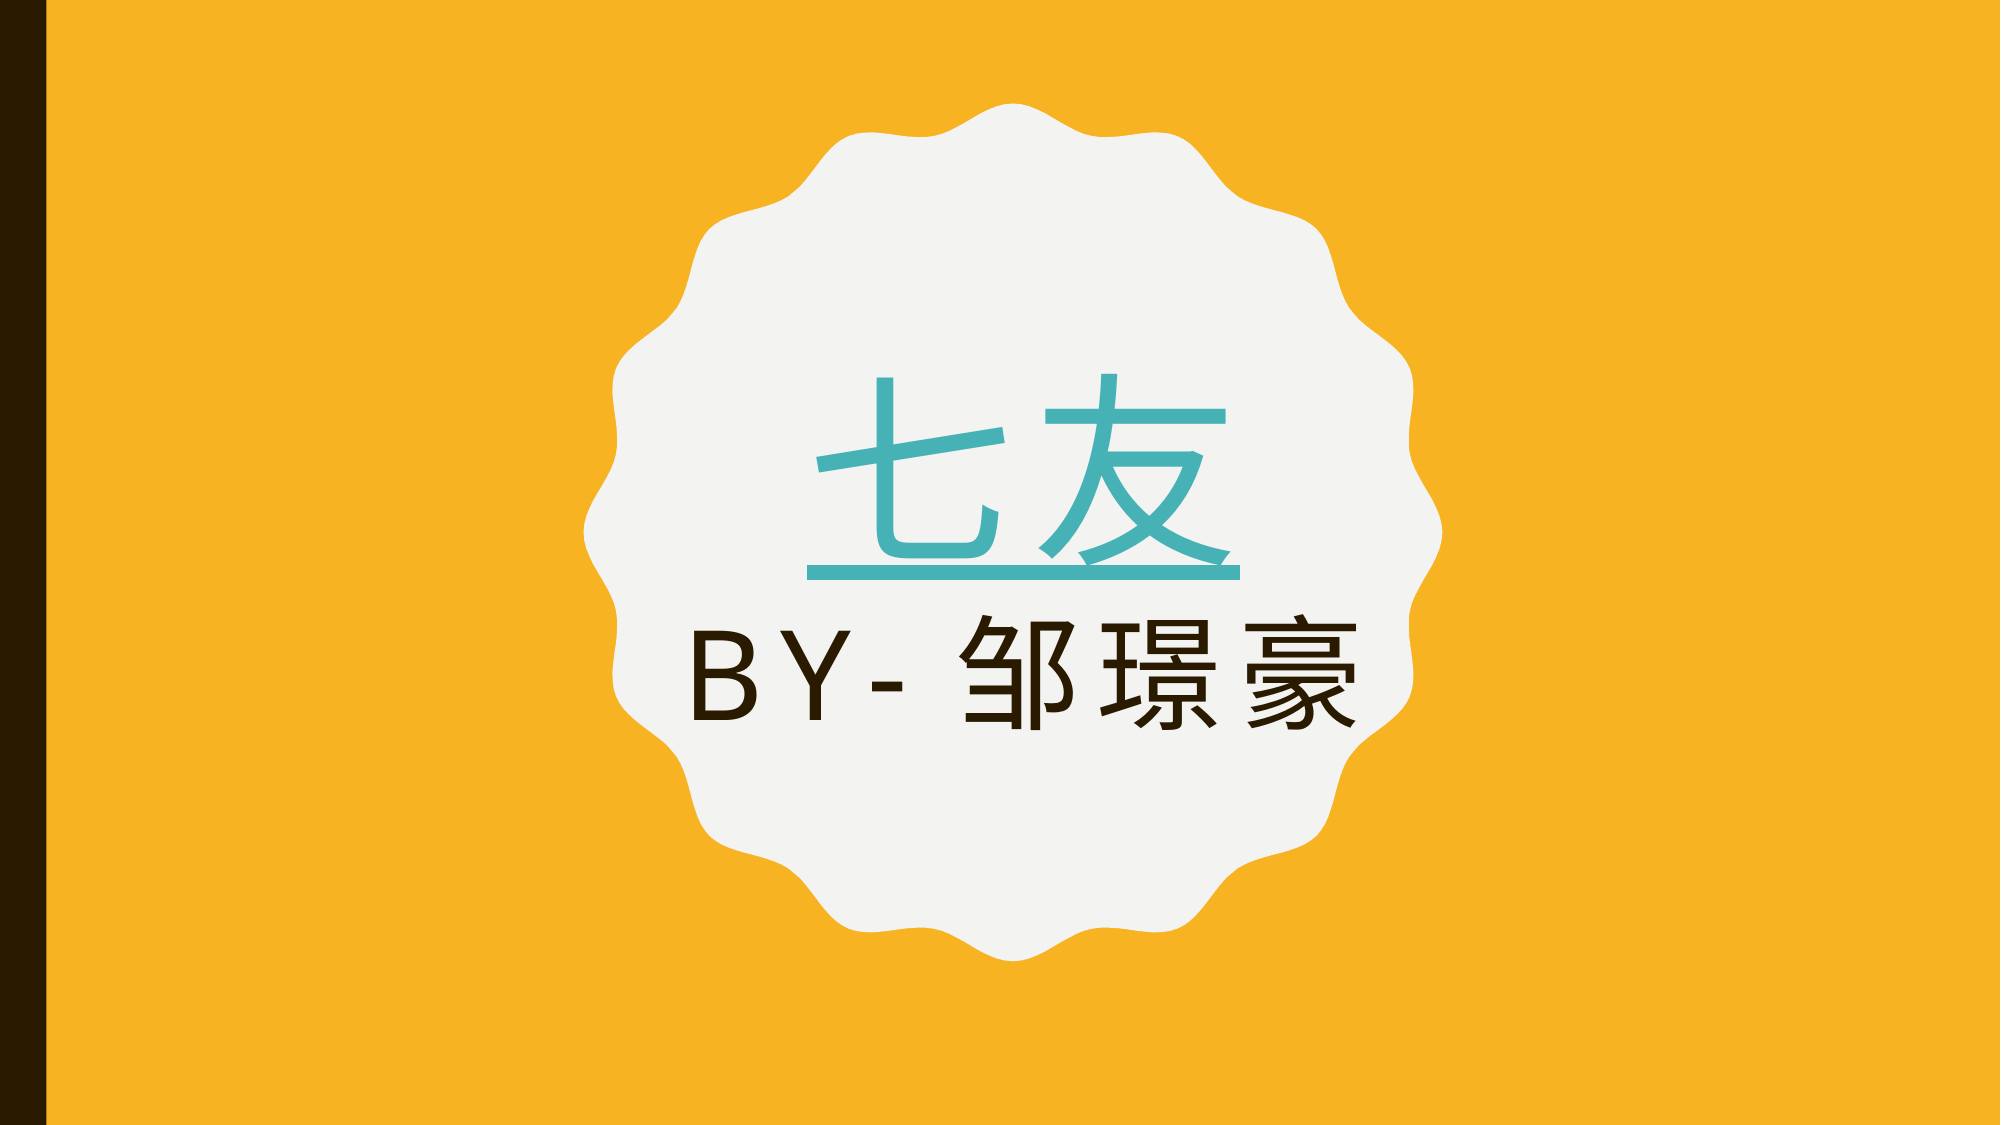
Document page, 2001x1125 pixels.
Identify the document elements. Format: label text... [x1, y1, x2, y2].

title 七友 by-邹璟豪 [129, 183, 1918, 905]
